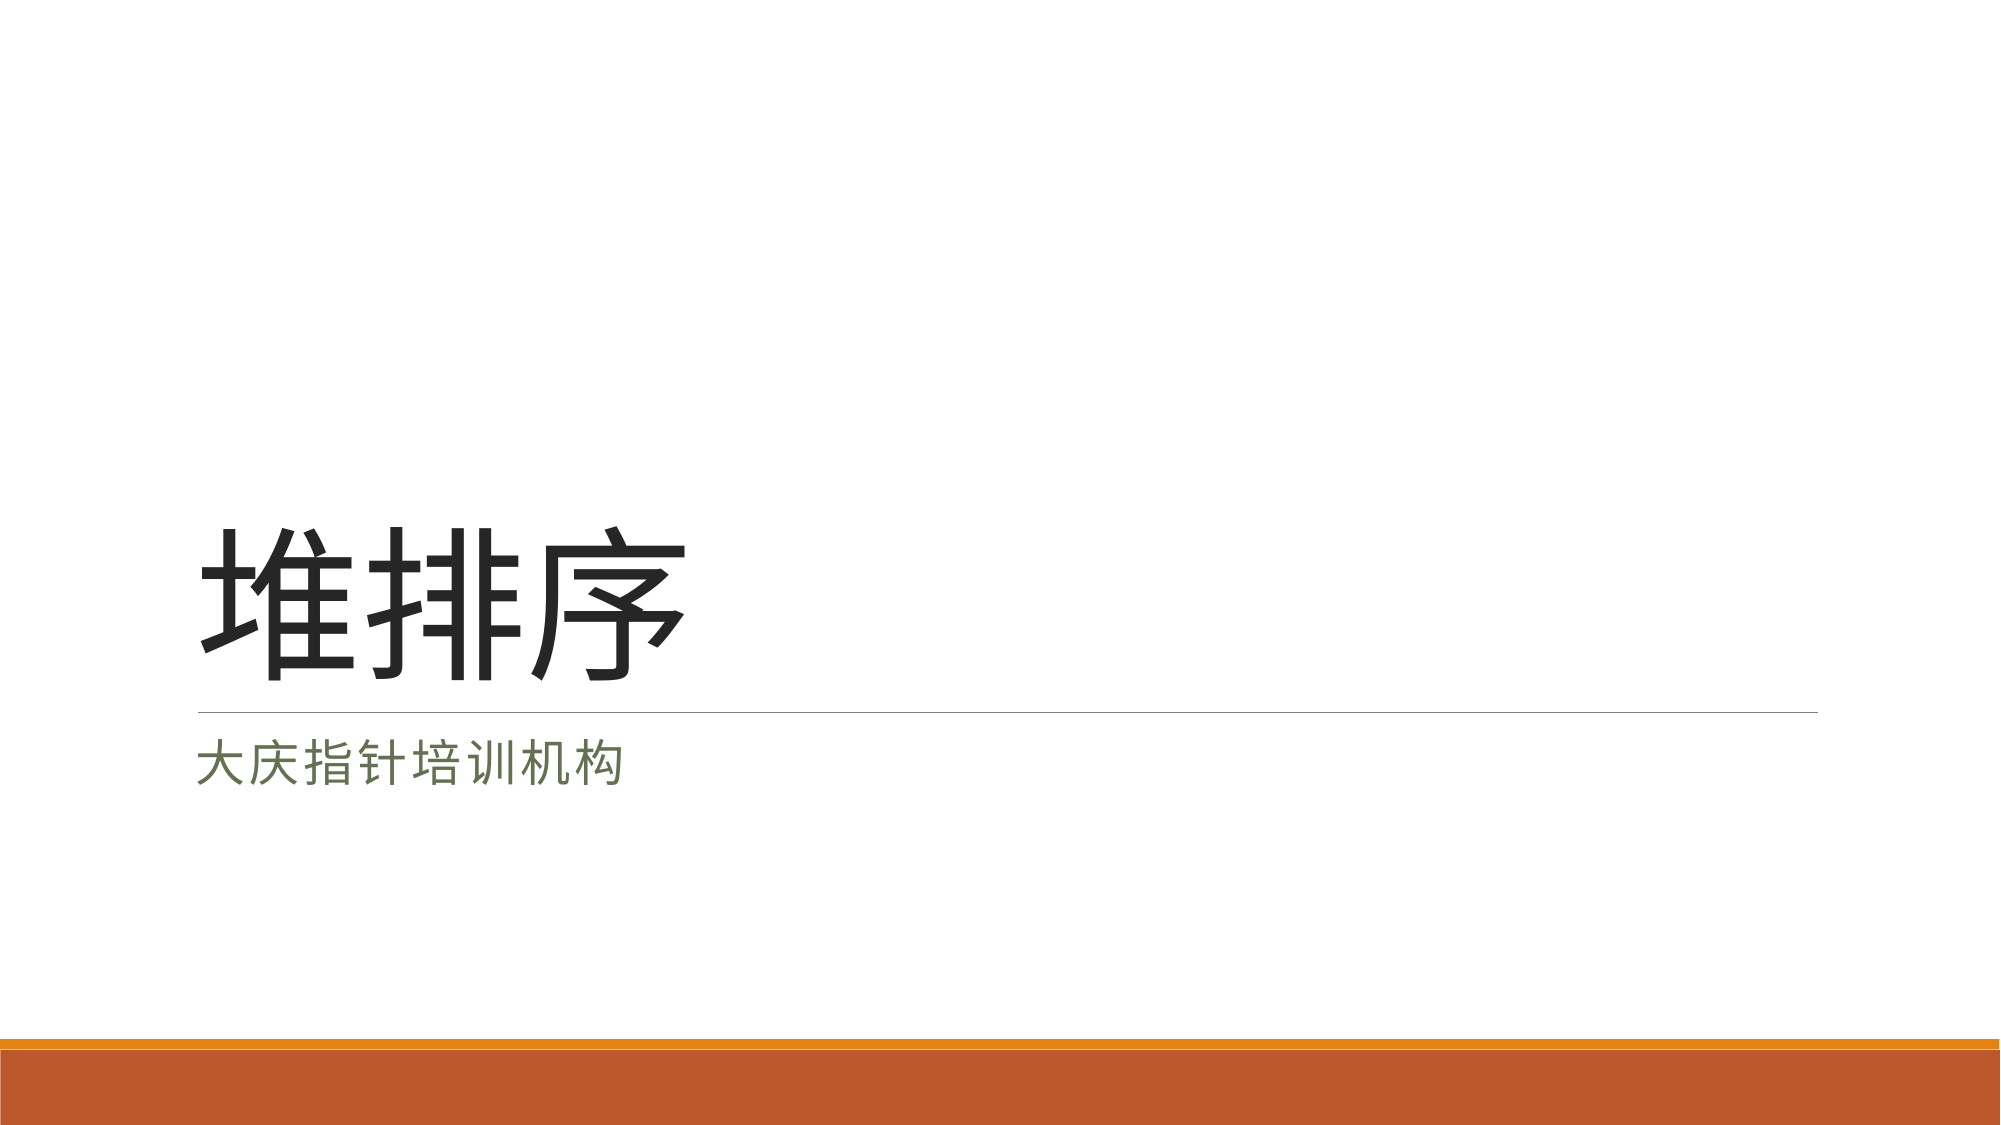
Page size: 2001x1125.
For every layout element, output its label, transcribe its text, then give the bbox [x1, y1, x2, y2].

title 堆排序 [180, 124, 1830, 710]
subtitle 大庆指针培训机构 [180, 730, 1831, 919]
